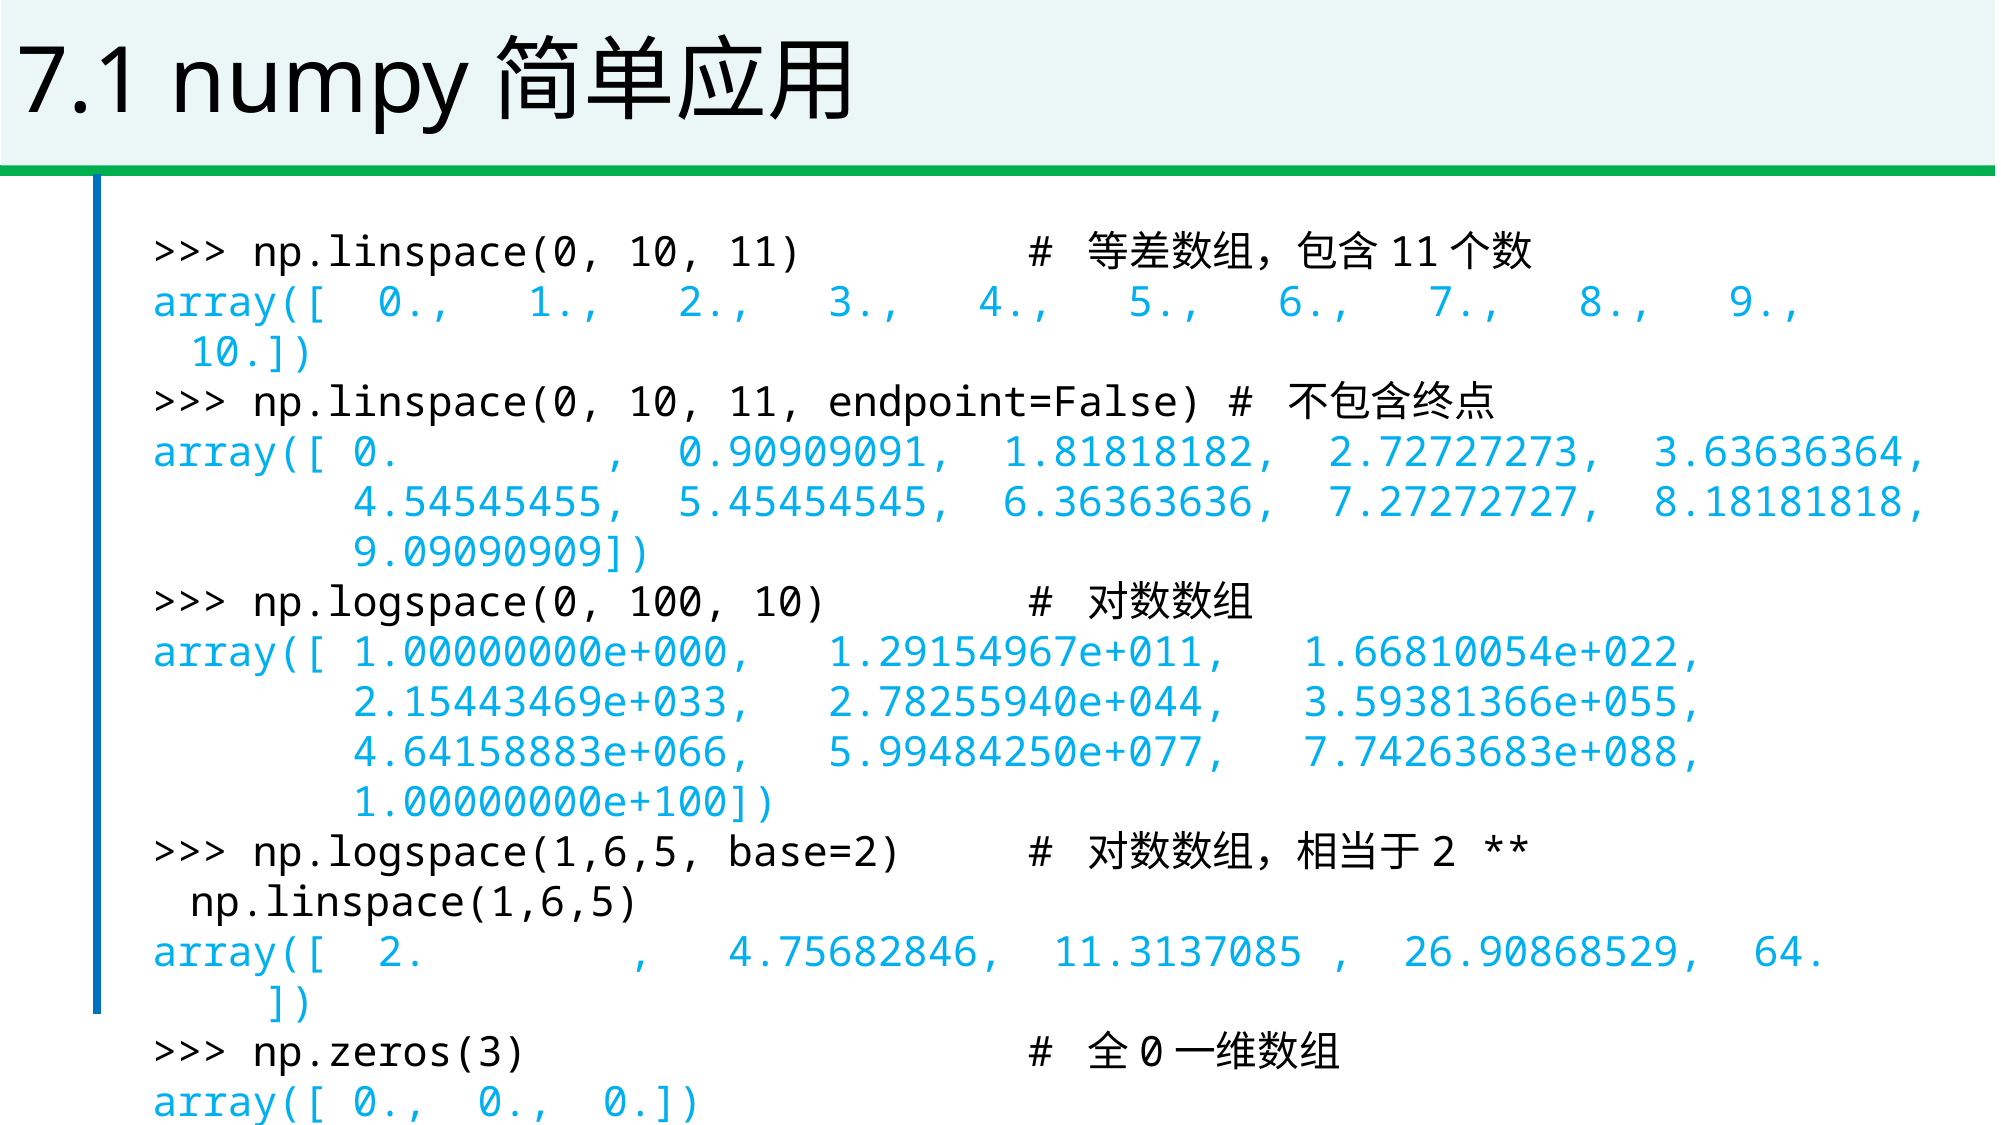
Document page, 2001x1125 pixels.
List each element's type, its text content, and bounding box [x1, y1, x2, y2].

list >>> np.linspace(0, 10, 11) # 等差数组，包含11个数 array([ 0., 1., 2., 3., 4., 5., 6., 7., 8., 9., 10.]) >>> np.linspace(0, 10, 11, endpoint=False) # 不包含终点 array([ 0. , 0.90909091, 1.81818182, 2.72727273, 3.63636364, 4.54545455, 5.45454545, 6.36363636, 7.27272727, 8.18181818, 9.09090909]) >>> np.logspace(0, 100, 10) # 对数数组 array([ 1.00000000e+000, 1.29154967e+011, 1.66810054e+022, 2.15443469e+033, 2.78255940e+044, 3.59381366e+055, 4.64158883e+066, 5.99484250e+077, 7.74263683e+088, 1.00000000e+100]) >>> np.logspace(1,6,5, base=2) # 对数数组，相当于2 ** np.linspace(1,6,5) array([ 2. , 4.75682846, 11.3137085 , 26.90868529, 64. ]) >>> np.zeros(3) # 全0一维数组 array([ 0., 0., 0.]) >>> np.ones(3) # 全1一维数组 array([ 1., 1., 1.]) [137, 216, 1963, 1083]
title 7.1 numpy简单应用 [1, 0, 1995, 166]
